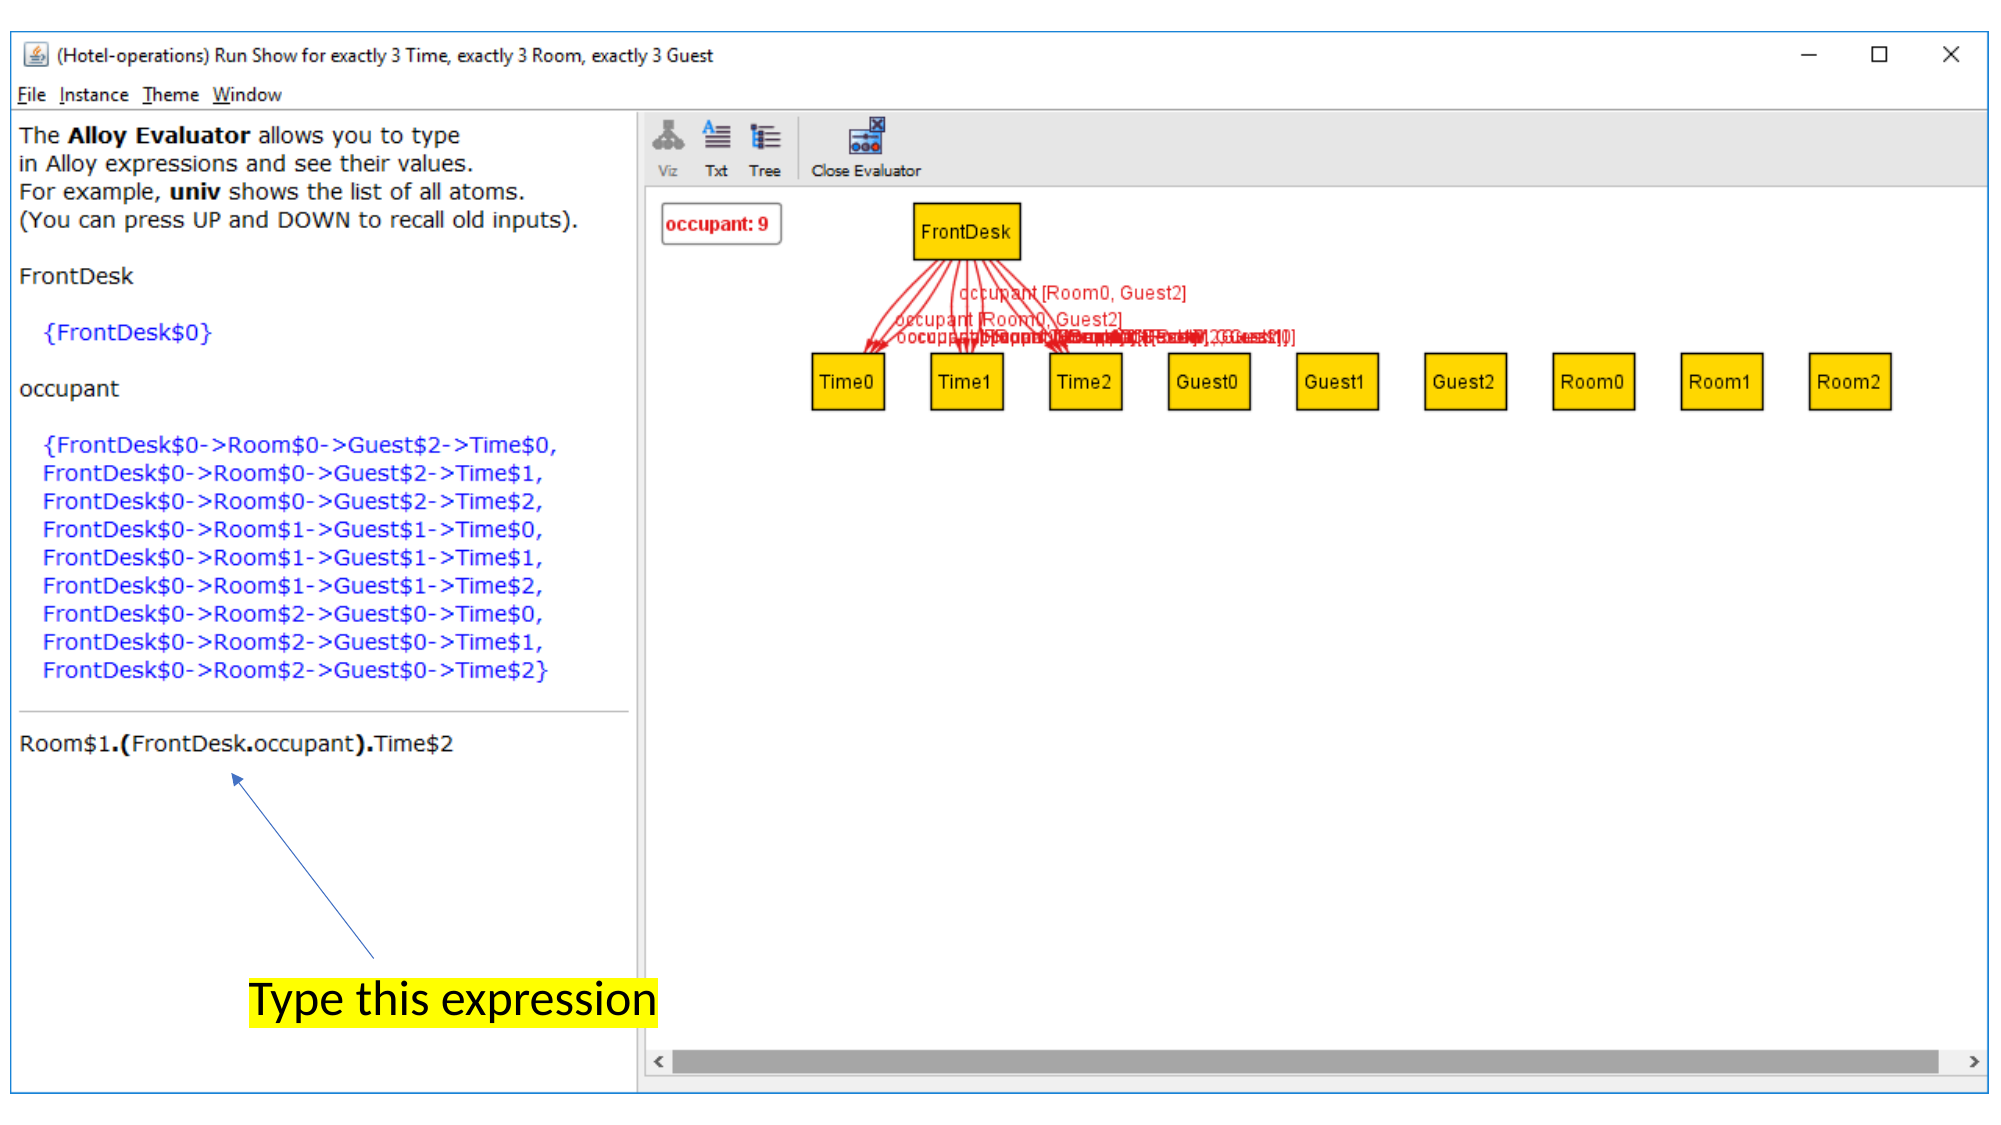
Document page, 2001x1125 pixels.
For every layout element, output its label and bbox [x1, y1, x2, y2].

text_box [231, 772, 374, 959]
picture [10, 31, 1989, 1094]
